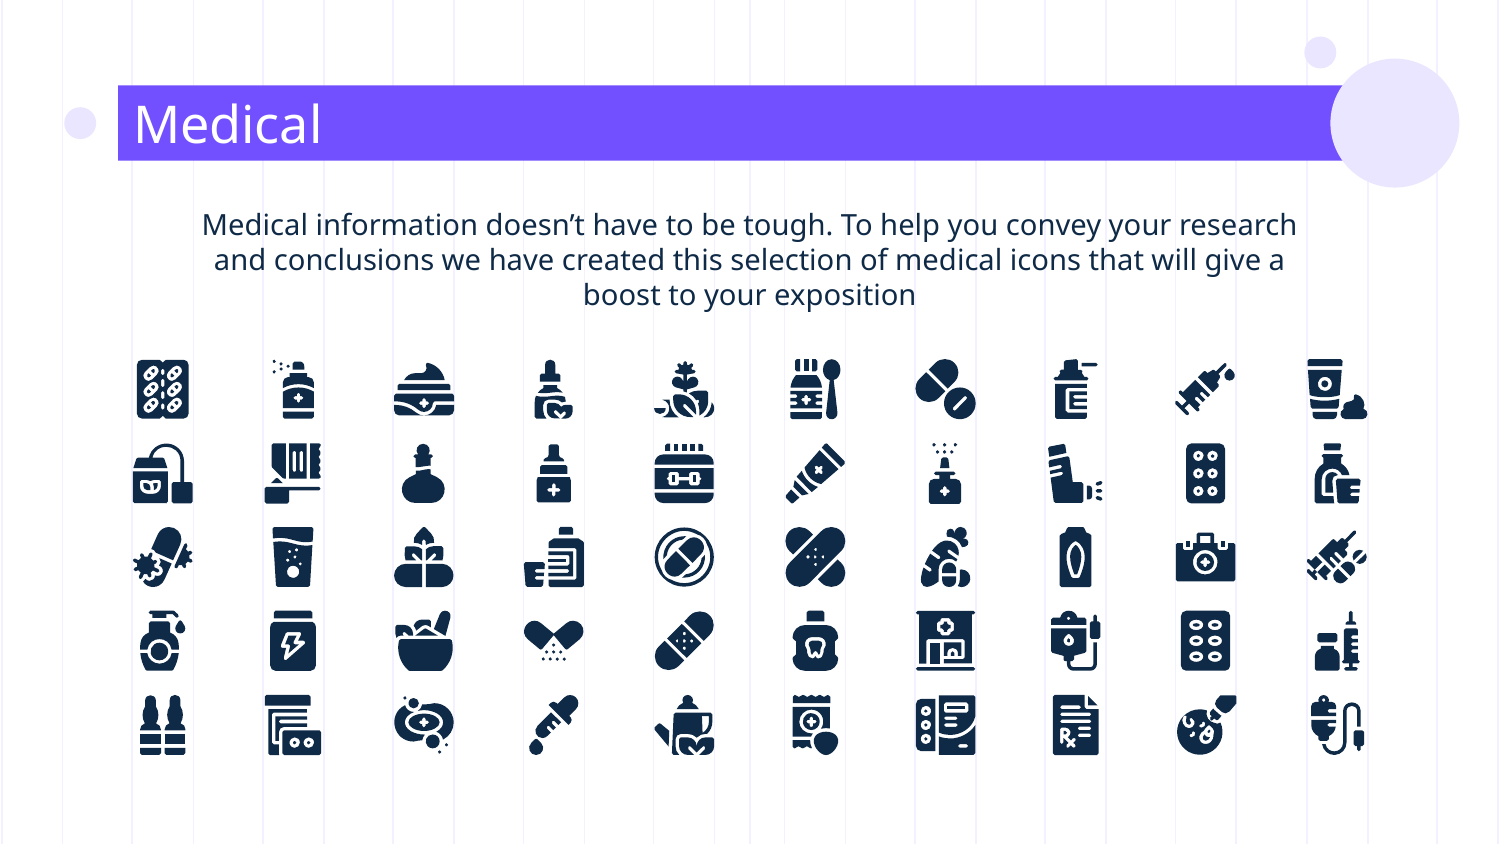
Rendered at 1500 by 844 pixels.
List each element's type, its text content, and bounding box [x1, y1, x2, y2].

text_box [395, 610, 455, 672]
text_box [1310, 694, 1365, 756]
subtitle Medical information doesn’t have to be tough. To help you convey your research and conclusions we have created this selection of medical icons that will give a boost to your exposition [186, 191, 1314, 313]
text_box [654, 443, 715, 504]
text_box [1304, 36, 1460, 188]
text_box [393, 526, 454, 588]
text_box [534, 359, 573, 419]
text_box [139, 610, 187, 672]
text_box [1047, 443, 1104, 504]
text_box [272, 526, 314, 588]
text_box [271, 359, 315, 419]
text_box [386, 696, 454, 754]
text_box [650, 527, 717, 587]
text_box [269, 610, 317, 672]
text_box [393, 362, 455, 416]
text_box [792, 694, 842, 756]
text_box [1052, 694, 1099, 756]
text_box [653, 694, 715, 756]
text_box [264, 443, 322, 504]
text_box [918, 526, 972, 588]
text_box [396, 443, 451, 504]
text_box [653, 360, 716, 418]
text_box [913, 358, 978, 420]
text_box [536, 444, 572, 503]
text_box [523, 526, 585, 588]
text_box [792, 610, 839, 672]
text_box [132, 443, 194, 504]
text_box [1314, 610, 1361, 672]
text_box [783, 526, 847, 588]
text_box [1306, 530, 1369, 584]
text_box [915, 694, 976, 755]
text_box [264, 694, 322, 756]
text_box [1052, 358, 1099, 420]
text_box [526, 694, 579, 756]
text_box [1307, 358, 1370, 420]
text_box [1174, 694, 1237, 755]
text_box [1175, 532, 1236, 582]
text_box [785, 443, 846, 504]
text_box [64, 107, 97, 140]
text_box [519, 620, 585, 662]
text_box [1314, 443, 1361, 504]
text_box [136, 359, 189, 419]
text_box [1185, 443, 1226, 504]
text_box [1059, 526, 1092, 588]
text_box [1174, 362, 1237, 416]
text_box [131, 526, 194, 588]
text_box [914, 610, 977, 671]
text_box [790, 358, 841, 420]
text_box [1050, 610, 1101, 671]
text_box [928, 442, 962, 505]
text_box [653, 611, 716, 671]
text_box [1180, 610, 1231, 672]
title Medical [118, 85, 1298, 161]
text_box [139, 694, 186, 756]
